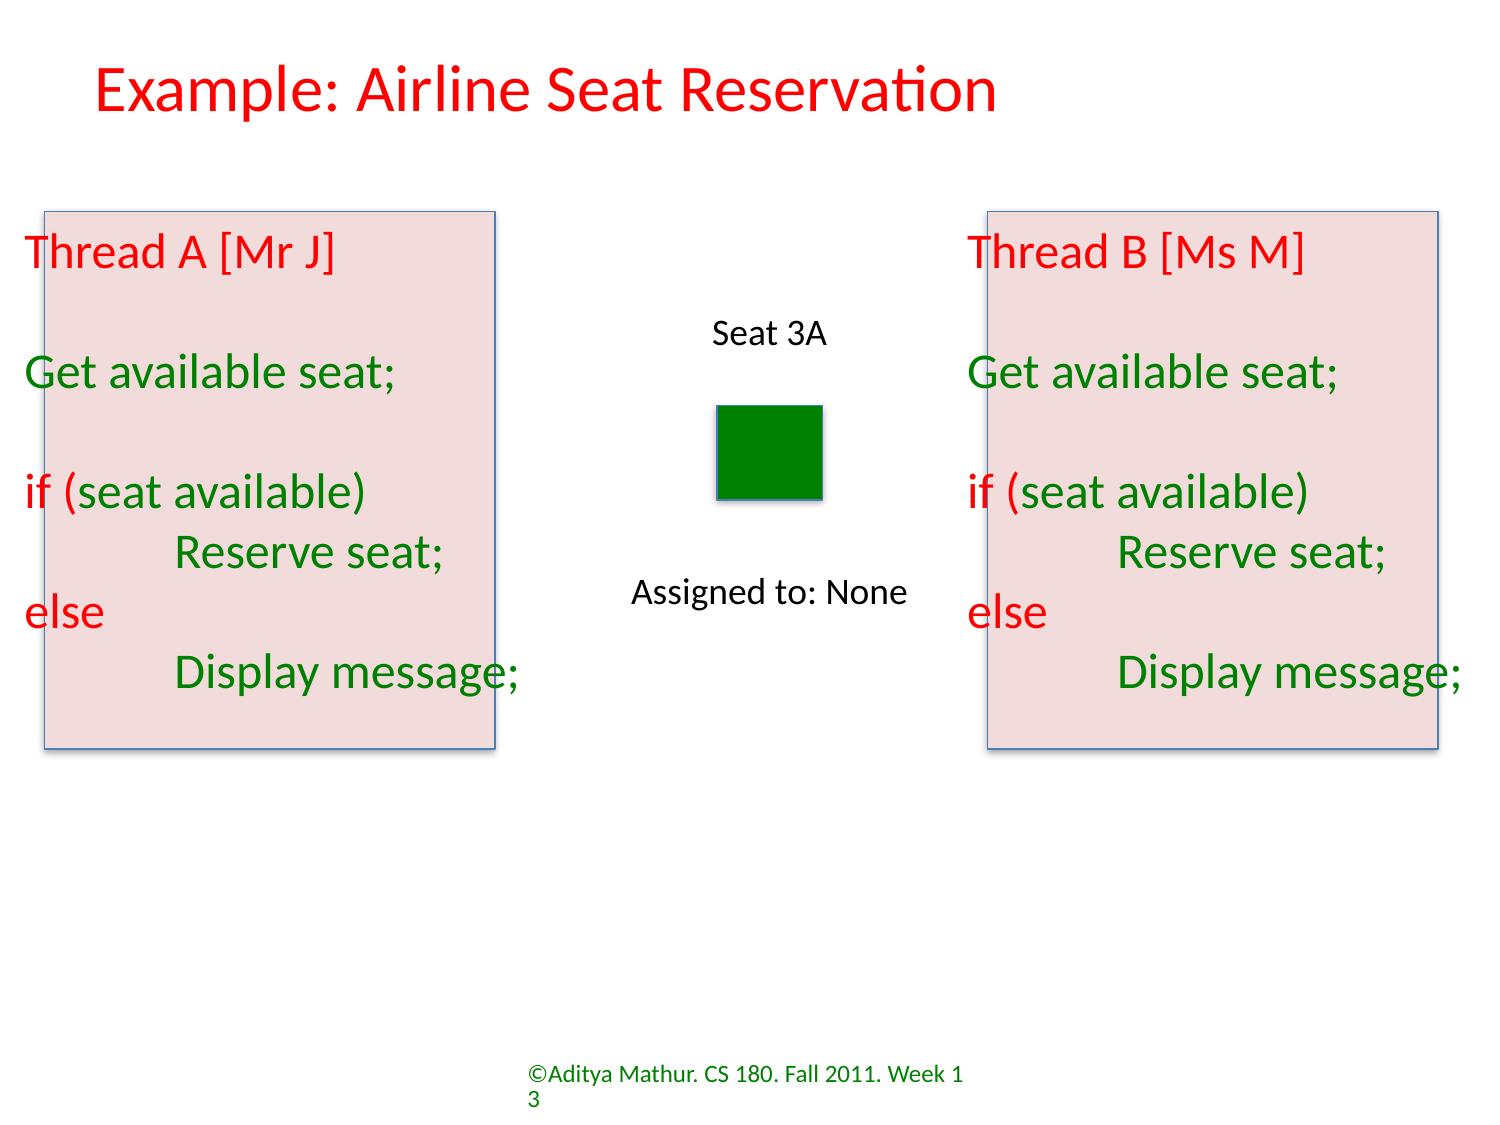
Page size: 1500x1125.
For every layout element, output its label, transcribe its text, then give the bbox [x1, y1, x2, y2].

text_box Assigned to: None [616, 559, 924, 620]
text_box [716, 405, 823, 501]
text_box Thread A [Mr J] Get available seat; if (seat available) Reserve seat; else Display message; [9, 211, 535, 707]
text_box Thread B [Ms M] Get available seat; if (seat available) Reserve seat; else Display message; [952, 211, 1478, 707]
text_box Seat 3A [697, 300, 843, 361]
text_box Example: Airline Seat Reservation [79, 37, 1015, 133]
footer ©Aditya Mathur. CS 180. Fall 2011. Week 13 [512, 1042, 988, 1103]
text_box [987, 707, 1439, 750]
text_box [44, 707, 496, 750]
